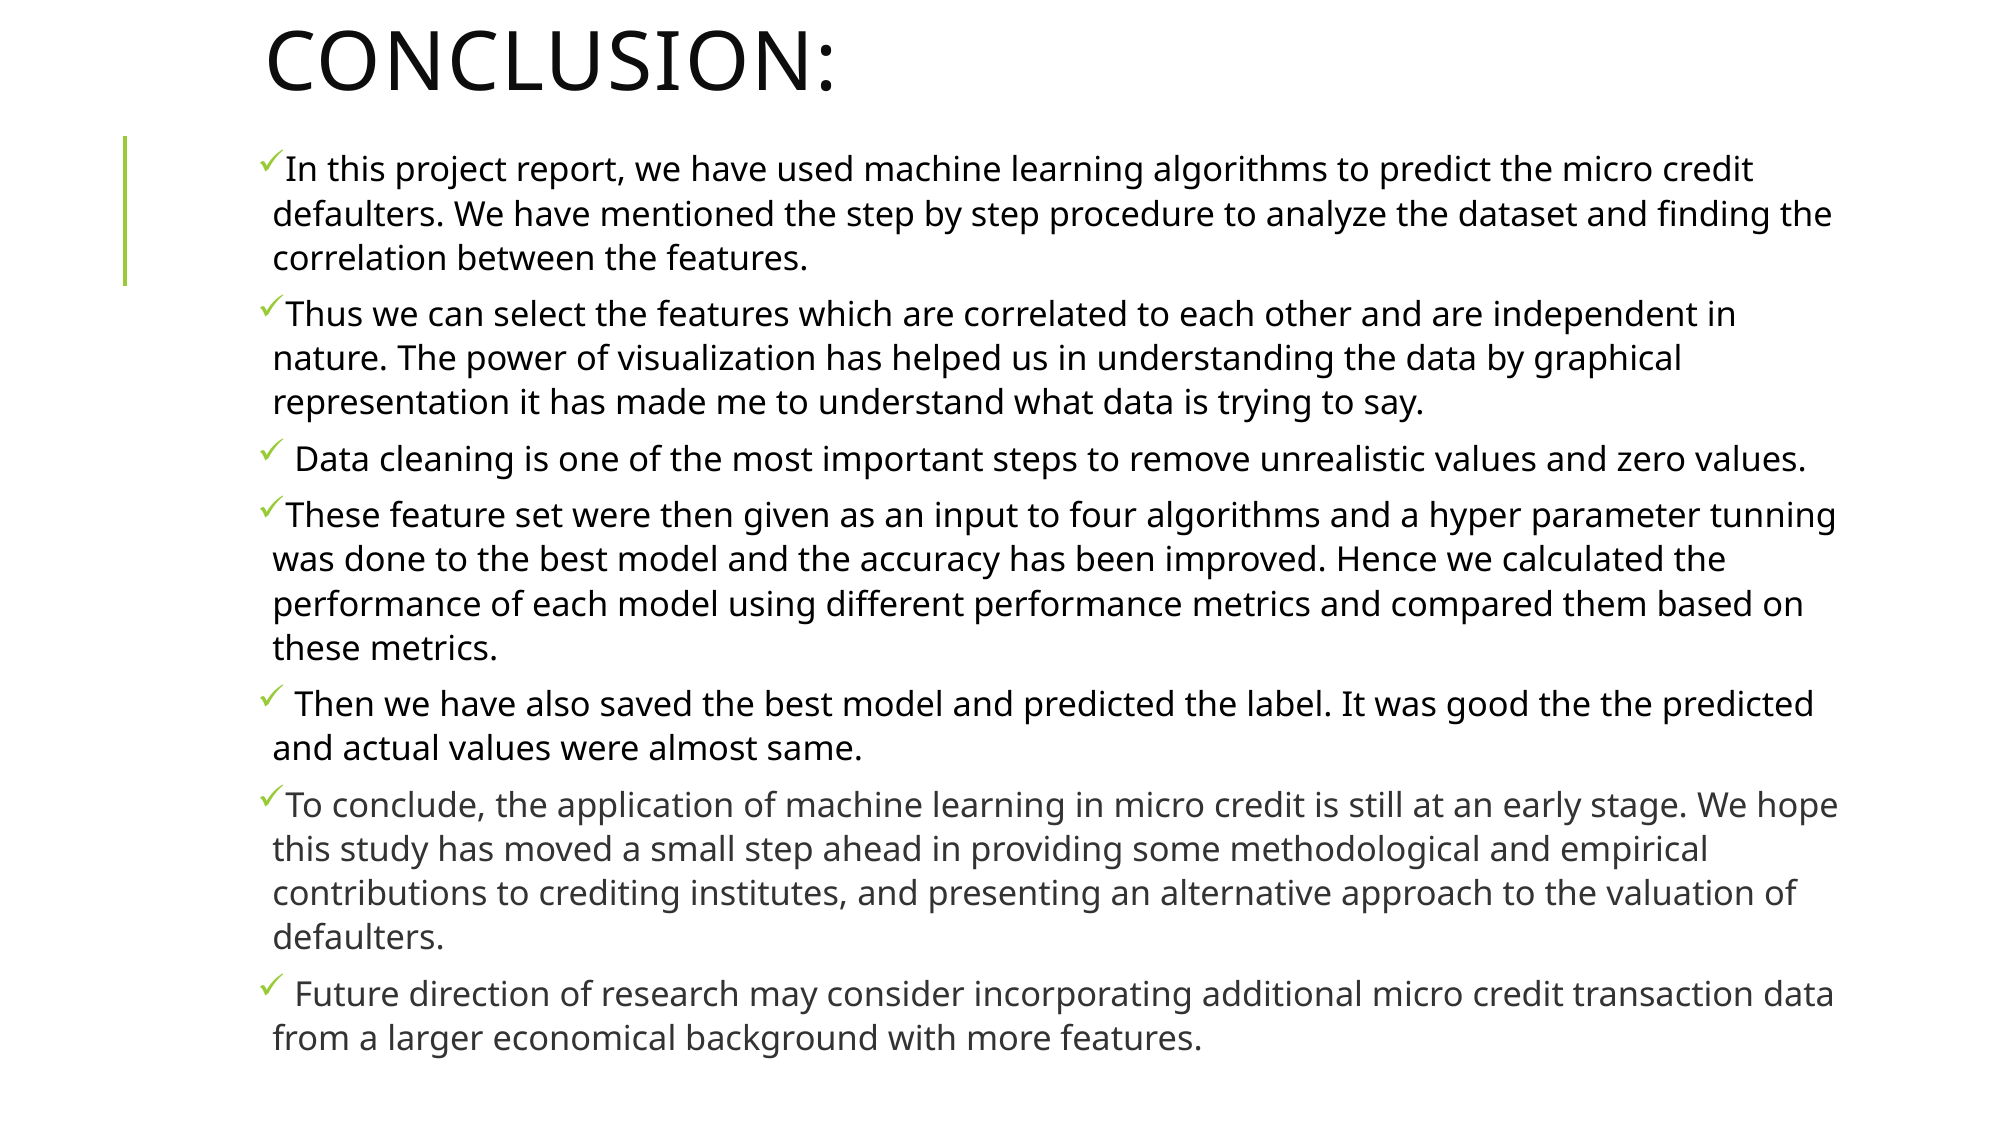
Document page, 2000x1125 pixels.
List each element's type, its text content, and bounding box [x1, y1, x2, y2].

list In this project report, we have used machine learning algorithms to predict the micro credit defaulters. We have mentioned the step by step procedure to analyze the dataset and finding the correlation between the features. Thus we can select the features which are correlated to each other and are independent in nature. The power of visualization has helped us in understanding the data by graphical representation it has made me to understand what data is trying to say. Data cleaning is one of the most important steps to remove unrealistic values and zero values. These feature set were then given as an input to four algorithms and a hyper parameter tunning was done to the best model and the accuracy has been improved. Hence we calculated the performance of each model using different performance metrics and compared them based on these metrics. Then we have also saved the best model and predicted the label. It was good the the predicted and actual values were almost same. To conclude, the application of machine learning in micro credit is still at an early stage. We hope this study has moved a small step ahead in providing some methodological and empirical contributions to crediting institutes, and presenting an alternative approach to the valuation of defaulters. Future direction of research may consider incorporating additional micro credit transaction data from a larger economical background with more features. [249, 137, 1863, 1106]
title Conclusion: [249, 19, 1863, 114]
